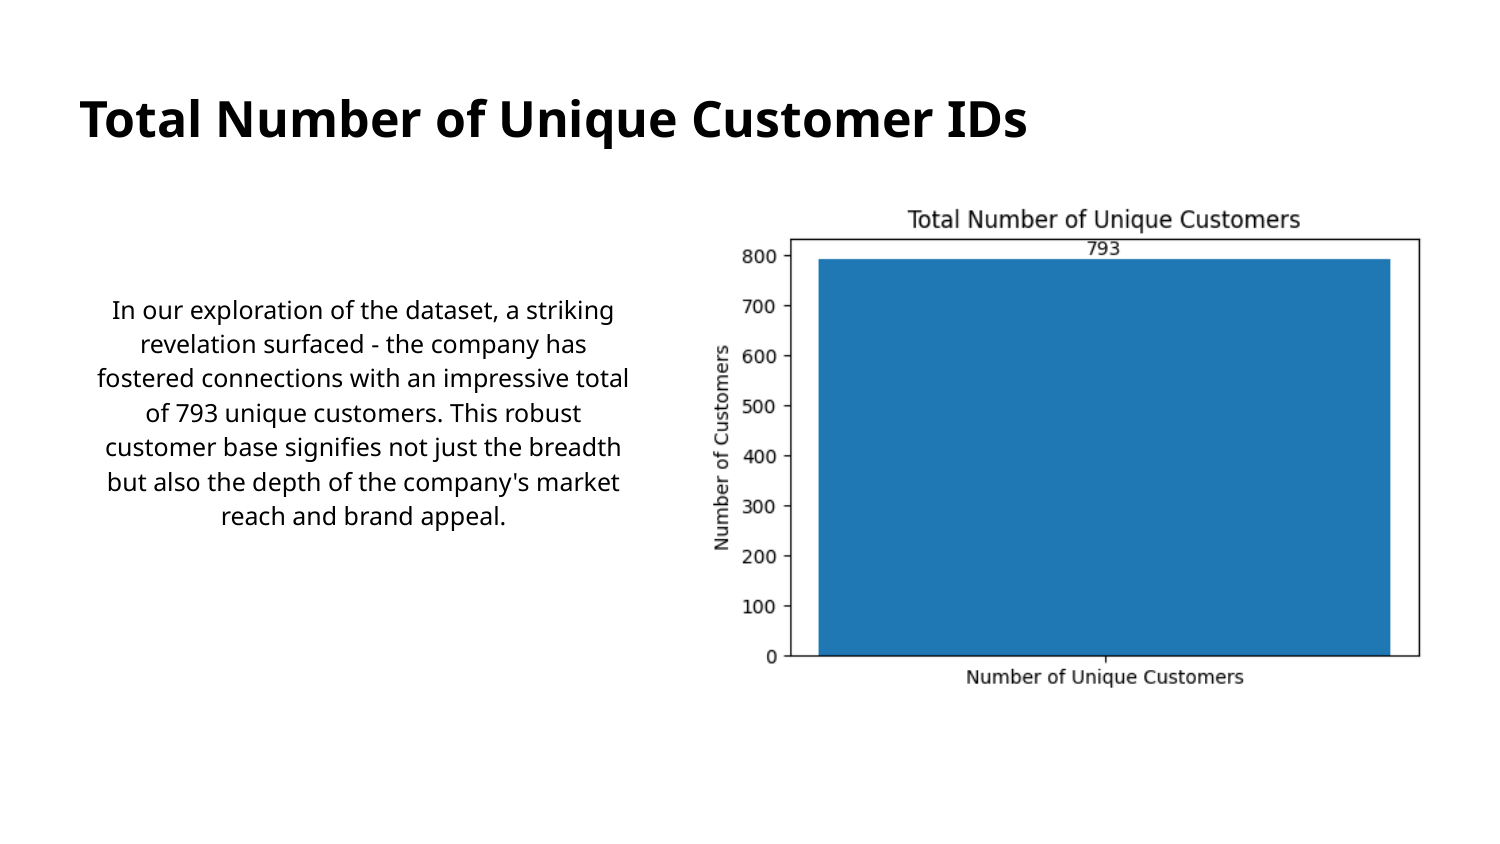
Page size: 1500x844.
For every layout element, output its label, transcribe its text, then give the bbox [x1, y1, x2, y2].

title Total Number of Unique Customer IDs [51, 38, 1450, 163]
list In our exploration of the dataset, a striking revelation surfaced - the company has fostered connections with an impressive total of 793 unique customers. This robust customer base signifies not just the breadth but also the depth of the company's market reach and brand appeal. [51, 274, 652, 696]
picture [689, 174, 1500, 715]
